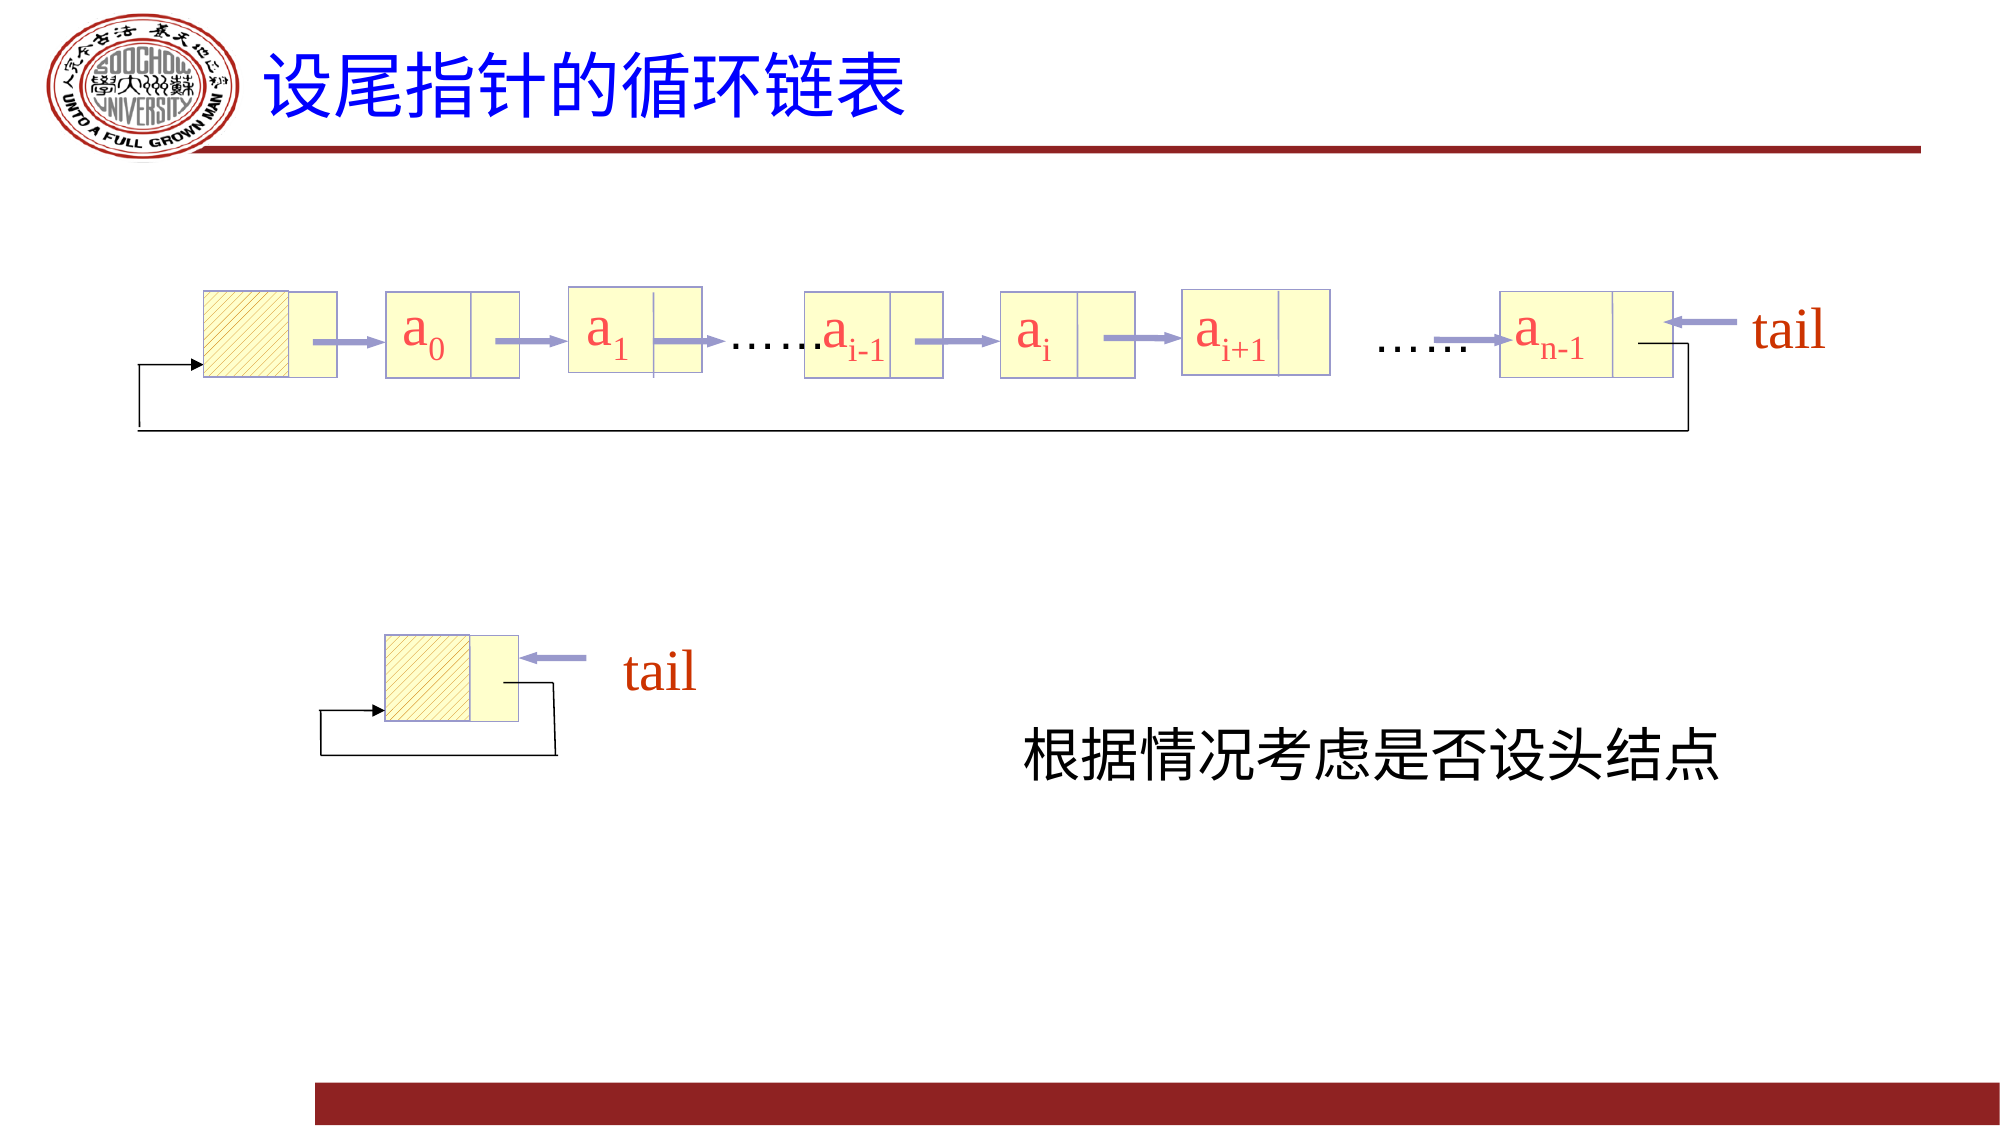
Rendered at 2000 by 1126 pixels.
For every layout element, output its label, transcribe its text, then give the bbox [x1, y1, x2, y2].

text_box [1642, 291, 1674, 343]
picture [40, 9, 246, 163]
text_box [312, 338, 386, 347]
text_box [140, 358, 203, 371]
text_box ai-1 [807, 281, 901, 376]
text_box tail [608, 624, 714, 710]
text_box [568, 287, 572, 373]
text_box [385, 292, 470, 378]
text_box [914, 337, 1001, 346]
title 设尾指针的循环链表 [242, 31, 1921, 138]
text_box tail [1737, 283, 1842, 368]
text_box [1663, 317, 1737, 327]
text_box [321, 704, 385, 717]
text_box [495, 337, 569, 346]
text_box [203, 290, 289, 377]
text_box [804, 367, 890, 378]
text_box [470, 635, 519, 722]
text_box [1499, 341, 1612, 378]
text_box ai [1001, 281, 1067, 376]
text_box [1613, 344, 1674, 378]
text_box 根据情况考虑是否设头结点 [1008, 710, 1737, 796]
text_box [1078, 292, 1135, 378]
text_box [1000, 292, 1077, 378]
text_box [1282, 289, 1330, 375]
text_box [891, 292, 943, 378]
text_box a0 [387, 279, 461, 375]
text_box [1103, 334, 1180, 343]
text_box [289, 291, 338, 378]
text_box …… [1357, 294, 1490, 370]
text_box [1490, 335, 1514, 345]
text_box [645, 287, 702, 373]
text_box [471, 292, 520, 378]
text_box ai+1 [1180, 281, 1282, 376]
text_box …… [712, 291, 807, 367]
text_box [384, 634, 470, 721]
text_box an-1 [1500, 279, 1642, 374]
text_box a1 [572, 279, 645, 375]
text_box [519, 653, 587, 663]
